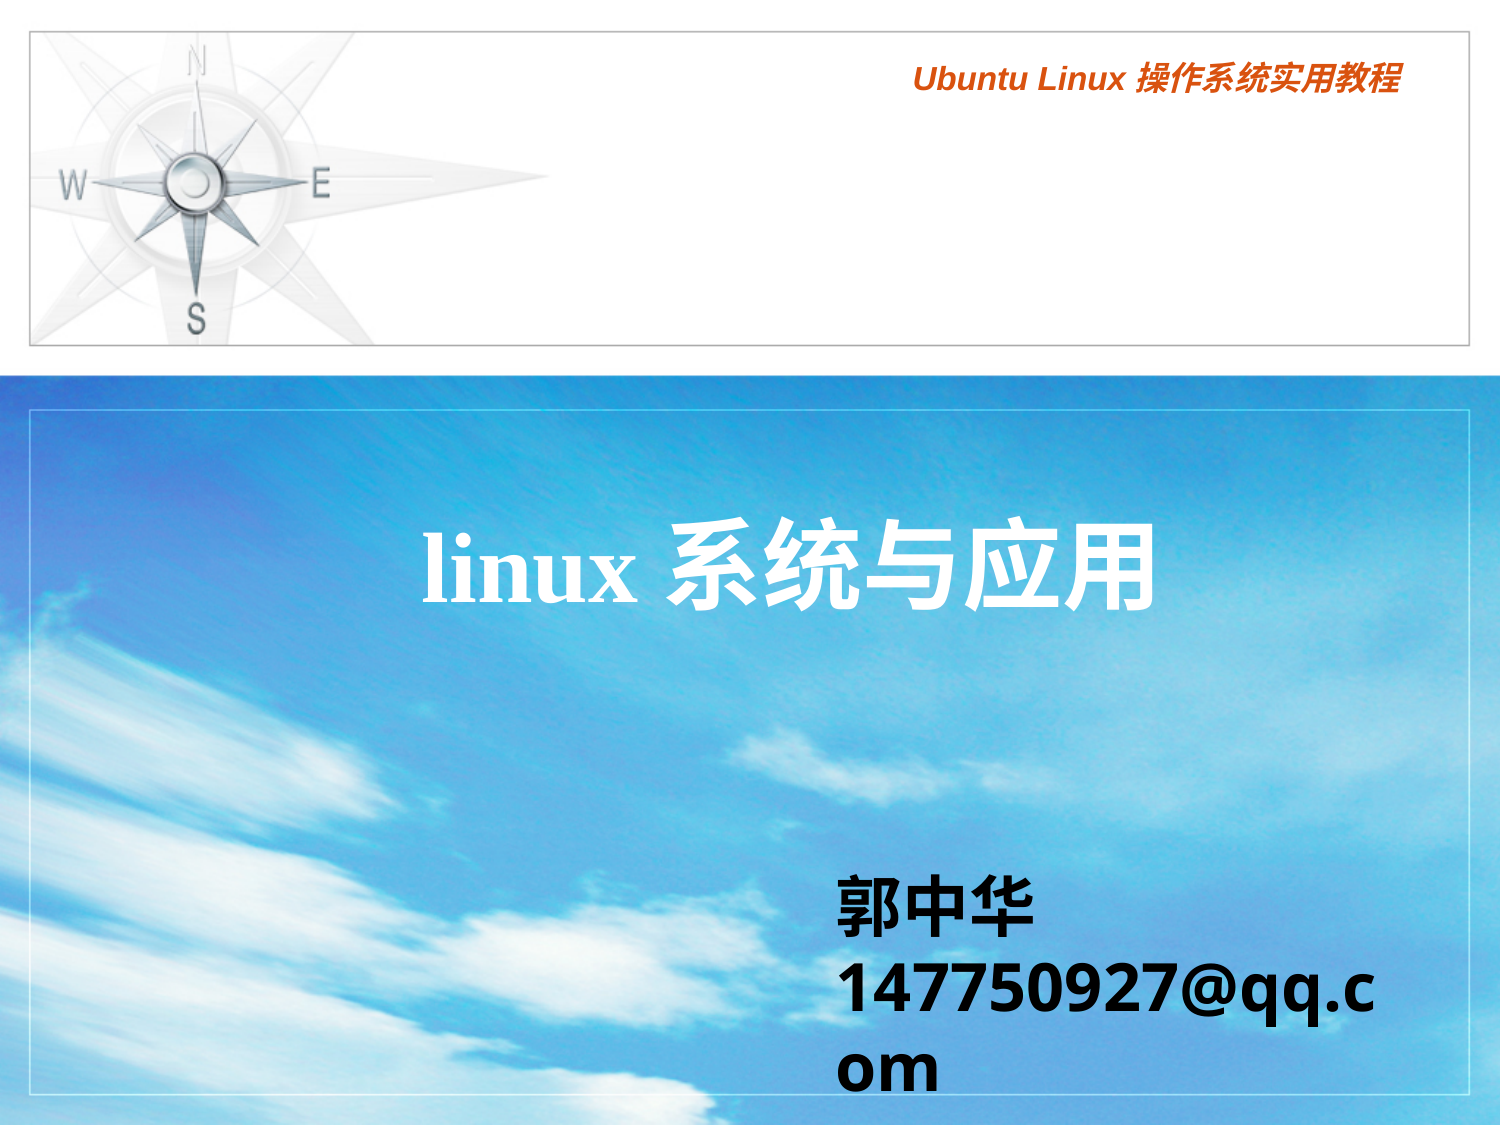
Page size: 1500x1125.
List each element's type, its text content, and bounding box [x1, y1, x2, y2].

picture [0, 0, 1500, 1125]
title linux系统与应用 [121, 409, 1463, 716]
text_box 郭中华 147750927@qq.com [820, 857, 1405, 1113]
